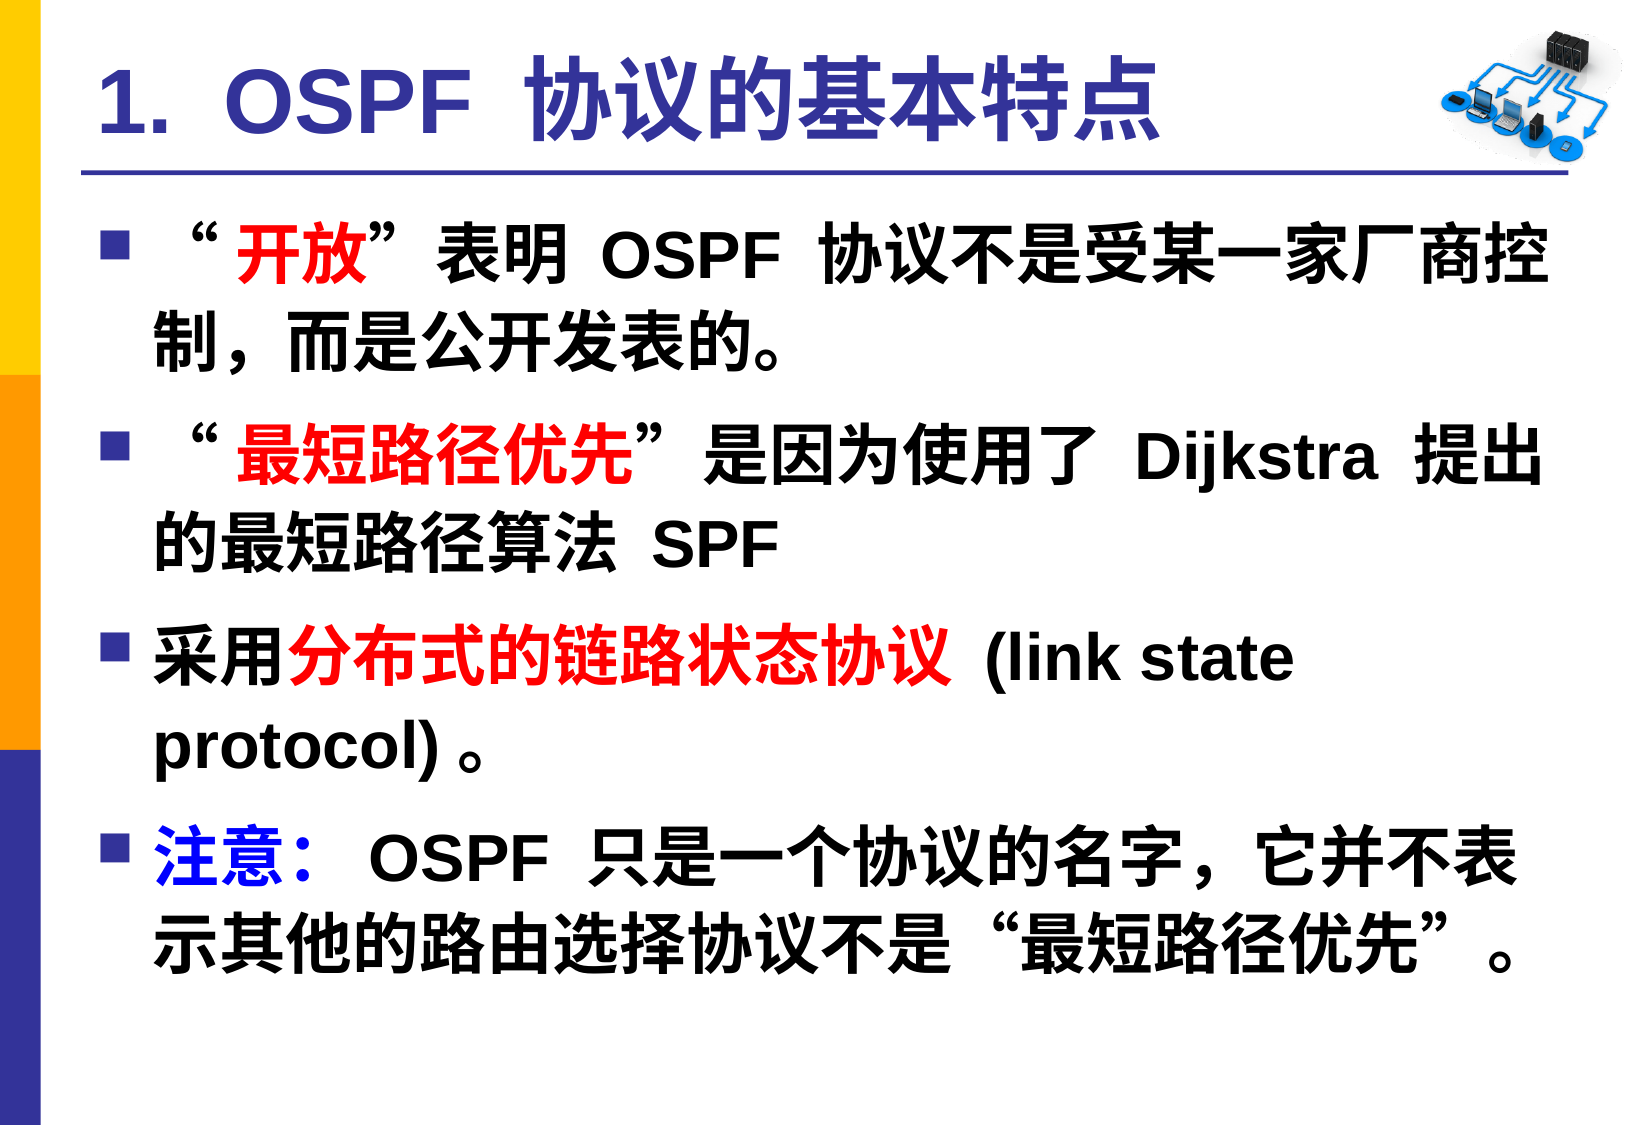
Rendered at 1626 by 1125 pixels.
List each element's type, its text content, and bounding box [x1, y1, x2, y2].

list “开放”表明 OSPF 协议不是受某一家厂商控制，而是公开发表的。 “最短路径优先”是因为使用了 Dijkstra 提出的最短路径算法 SPF 采用分布式的链路状态协议 (link state protocol)。 注意：OSPF 只是一个协议的名字，它并不表示其他的路由选择协议不是“最短路径优先”。 [81, 196, 1569, 1006]
title 1. OSPF 协议的基本特点 [81, 30, 1569, 161]
picture [1438, 30, 1624, 165]
